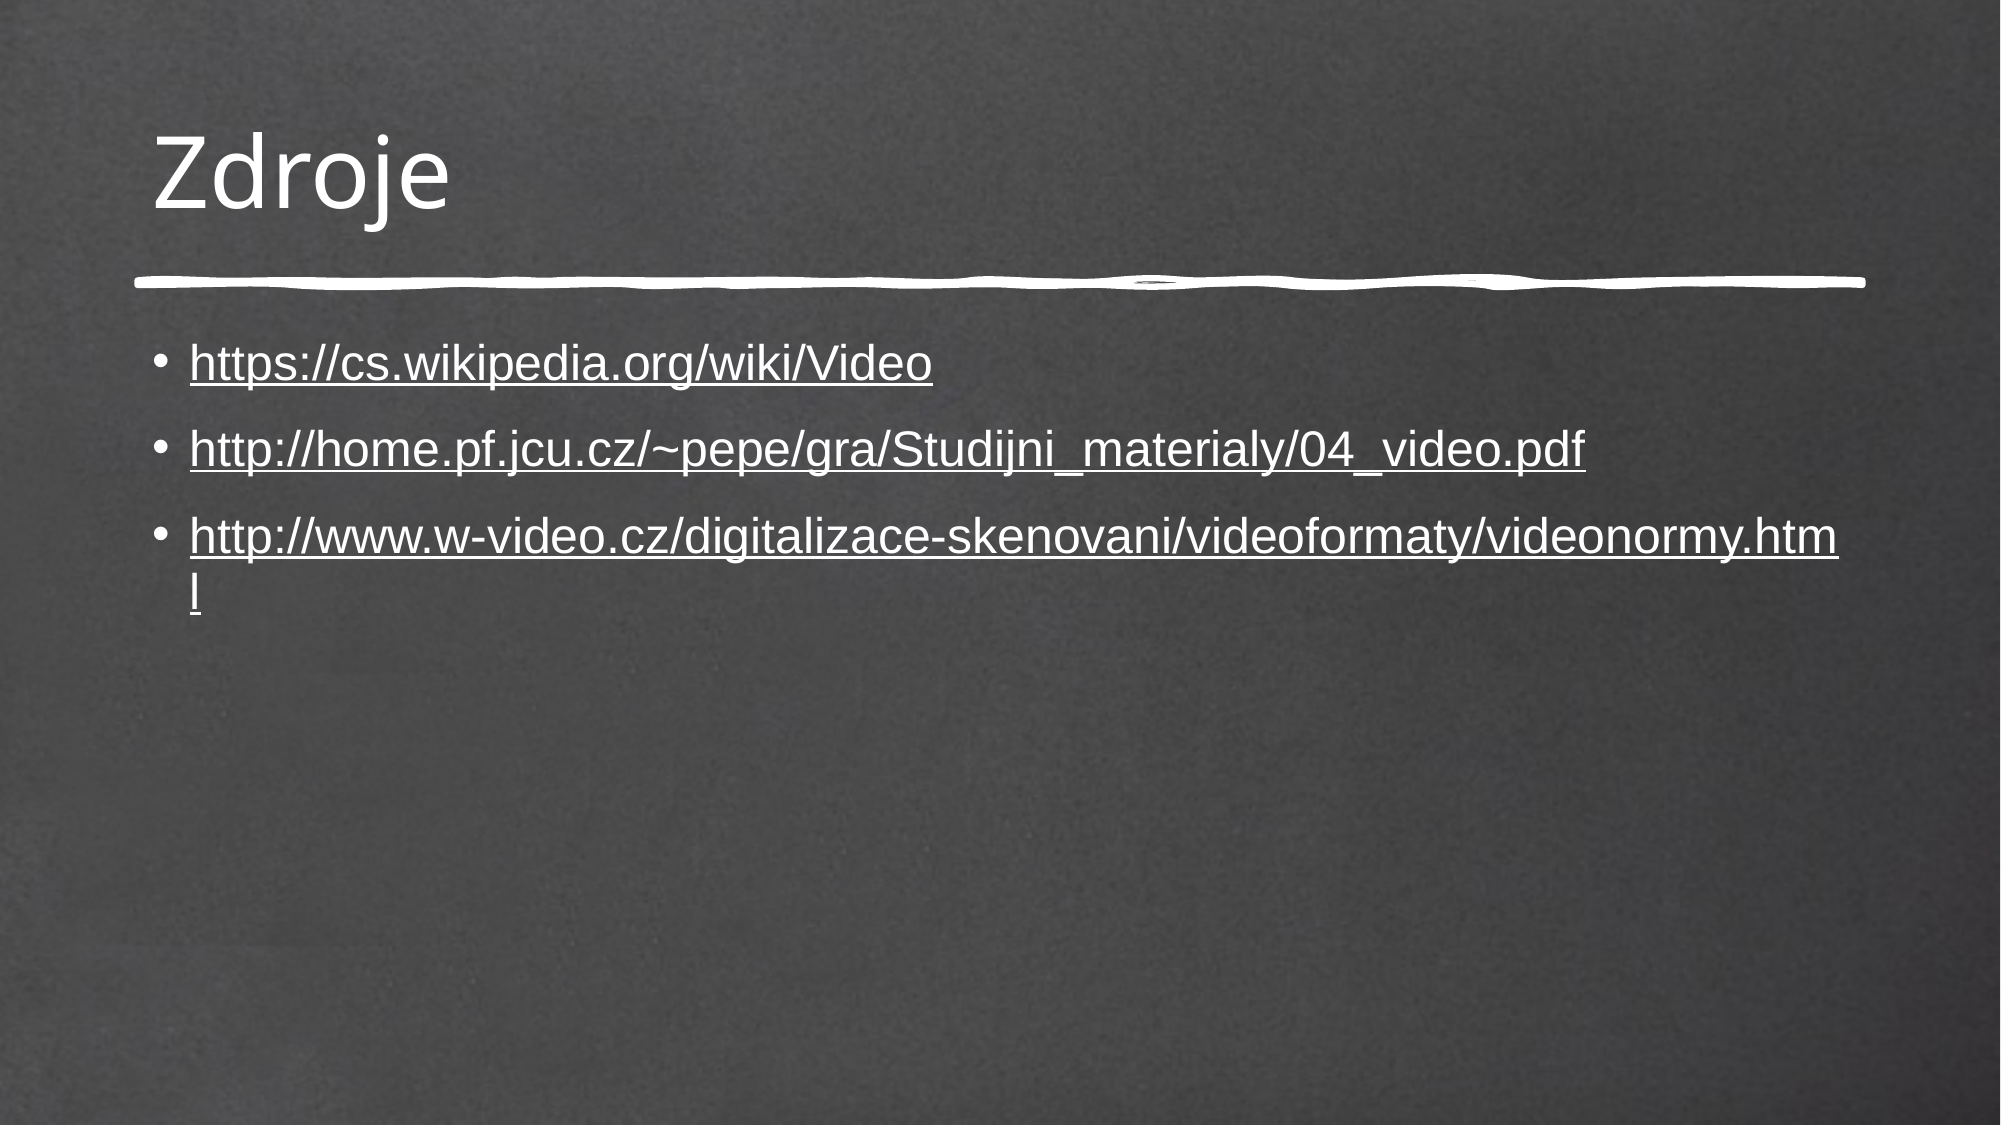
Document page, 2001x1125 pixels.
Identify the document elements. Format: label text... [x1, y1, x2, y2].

title Zdroje [137, 59, 1863, 278]
list https://cs.wikipedia.org/wiki/Video http://home.pf.jcu.cz/~pepe/gra/Studijni_materialy/04_video.pdf http://www.w-video.cz/digitalizace-skenovani/videoformaty/videonormy.html [137, 316, 1863, 1014]
picture [0, 0, 2001, 1125]
